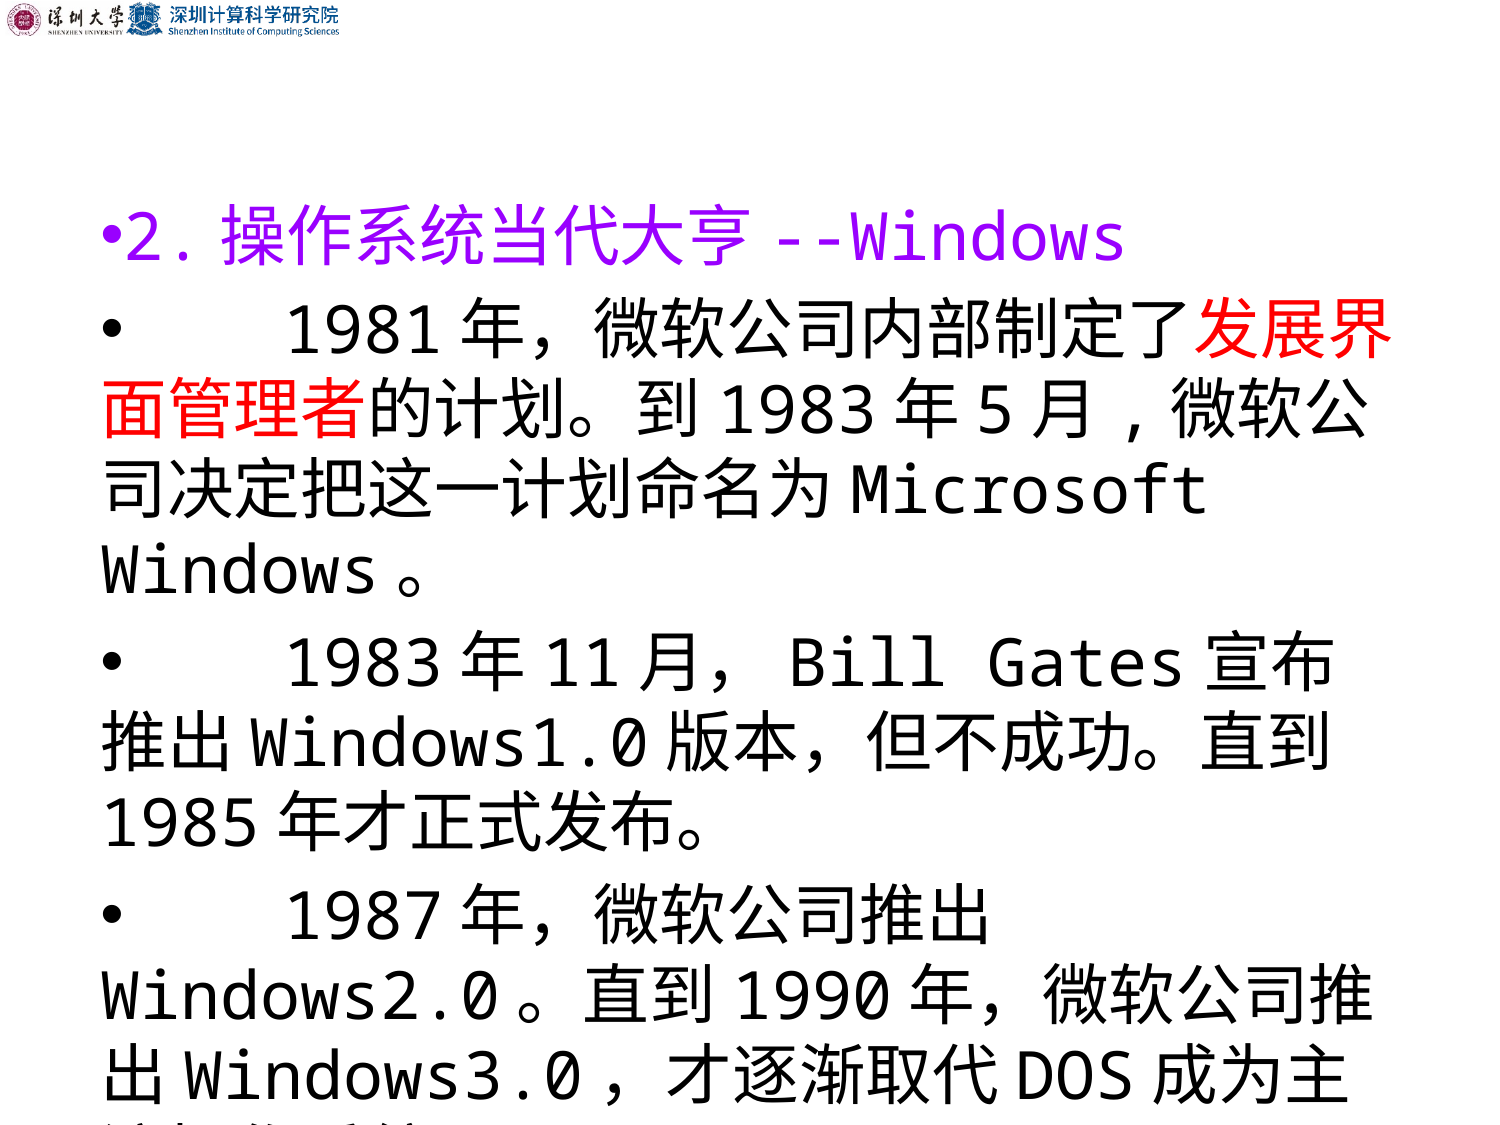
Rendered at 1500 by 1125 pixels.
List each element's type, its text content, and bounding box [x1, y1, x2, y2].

list 2.操作系统当代大亨--Windows 1981年，微软公司内部制定了发展界面管理者的计划。到1983年5月,微软公司决定把这一计划命名为Microsoft Windows。 1983年11月，Bill Gates宣布推出Windows1.0版本，但不成功。直到1985年才正式发布。 1987年，微软公司推出Windows2.0。直到1990年，微软公司推出Windows3.0，才逐渐取代DOS成为主流操作系统。 [85, 185, 1412, 1036]
picture [125, 1, 340, 37]
picture [5, 1, 124, 36]
